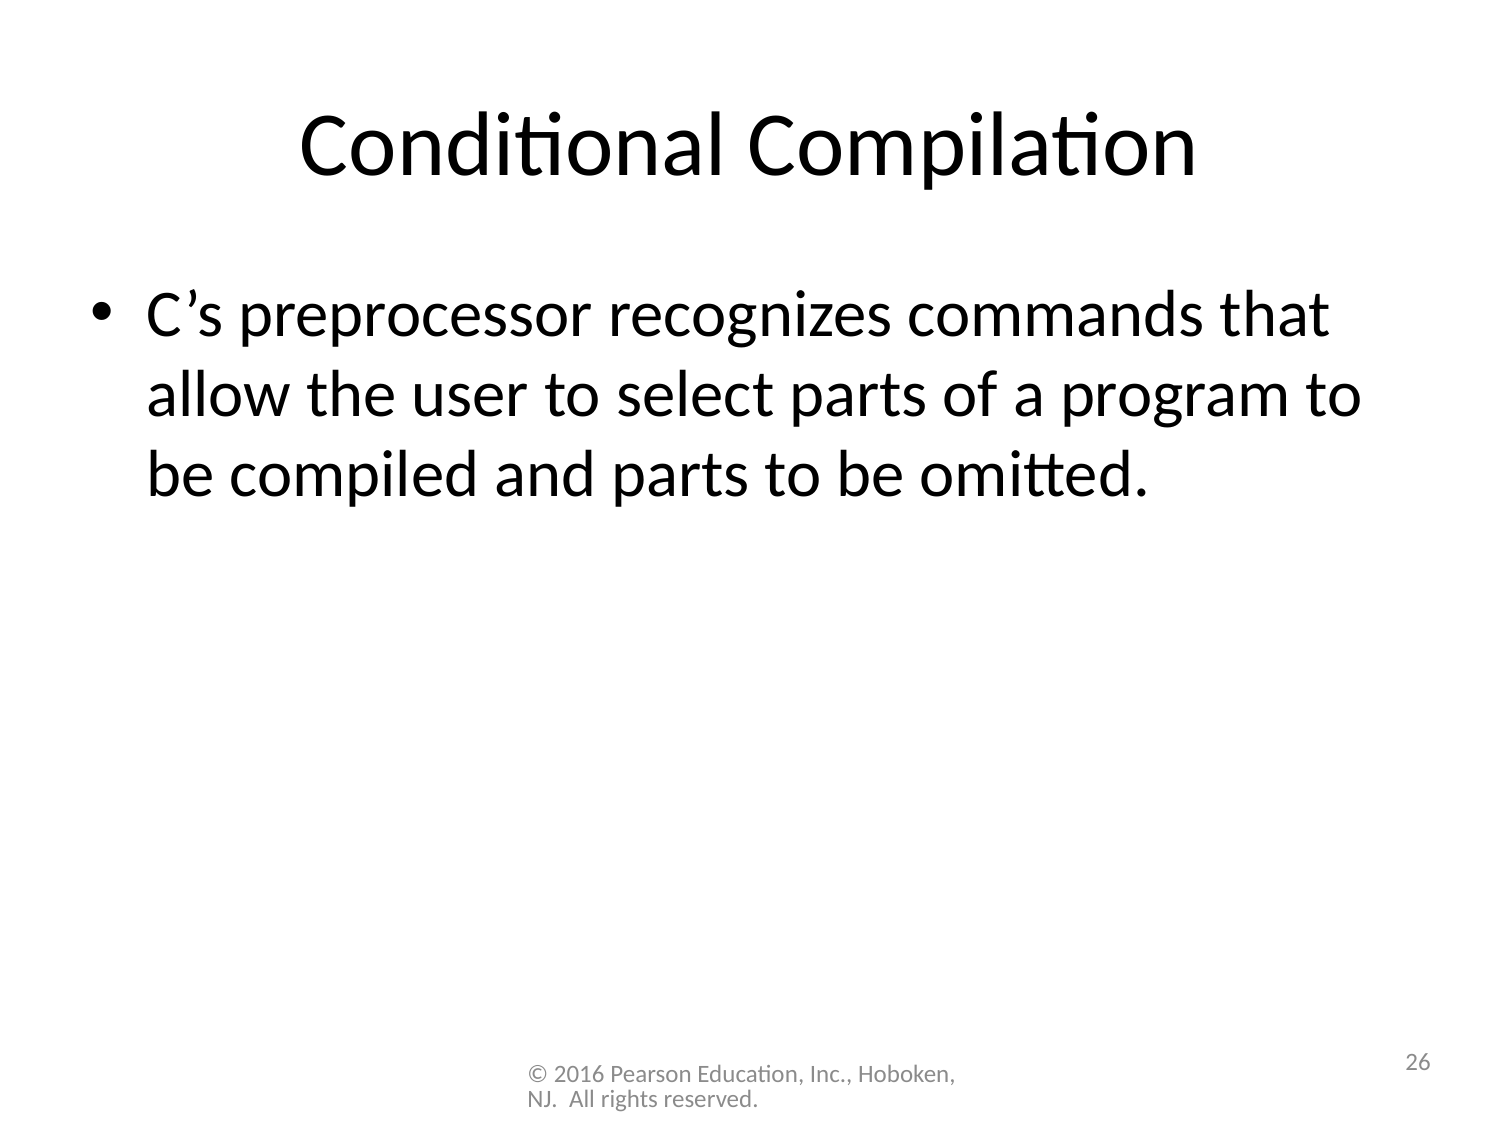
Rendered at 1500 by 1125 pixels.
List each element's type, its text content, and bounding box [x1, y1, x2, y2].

footer © 2016 Pearson Education, Inc., Hoboken, NJ. All rights reserved. [512, 1042, 988, 1103]
list C’s preprocessor recognizes commands that allow the user to select parts of a program to be compiled and parts to be omitted. [75, 262, 1425, 1005]
slide_number 26 [1095, 1030, 1446, 1091]
title Conditional Compilation [75, 45, 1425, 233]
